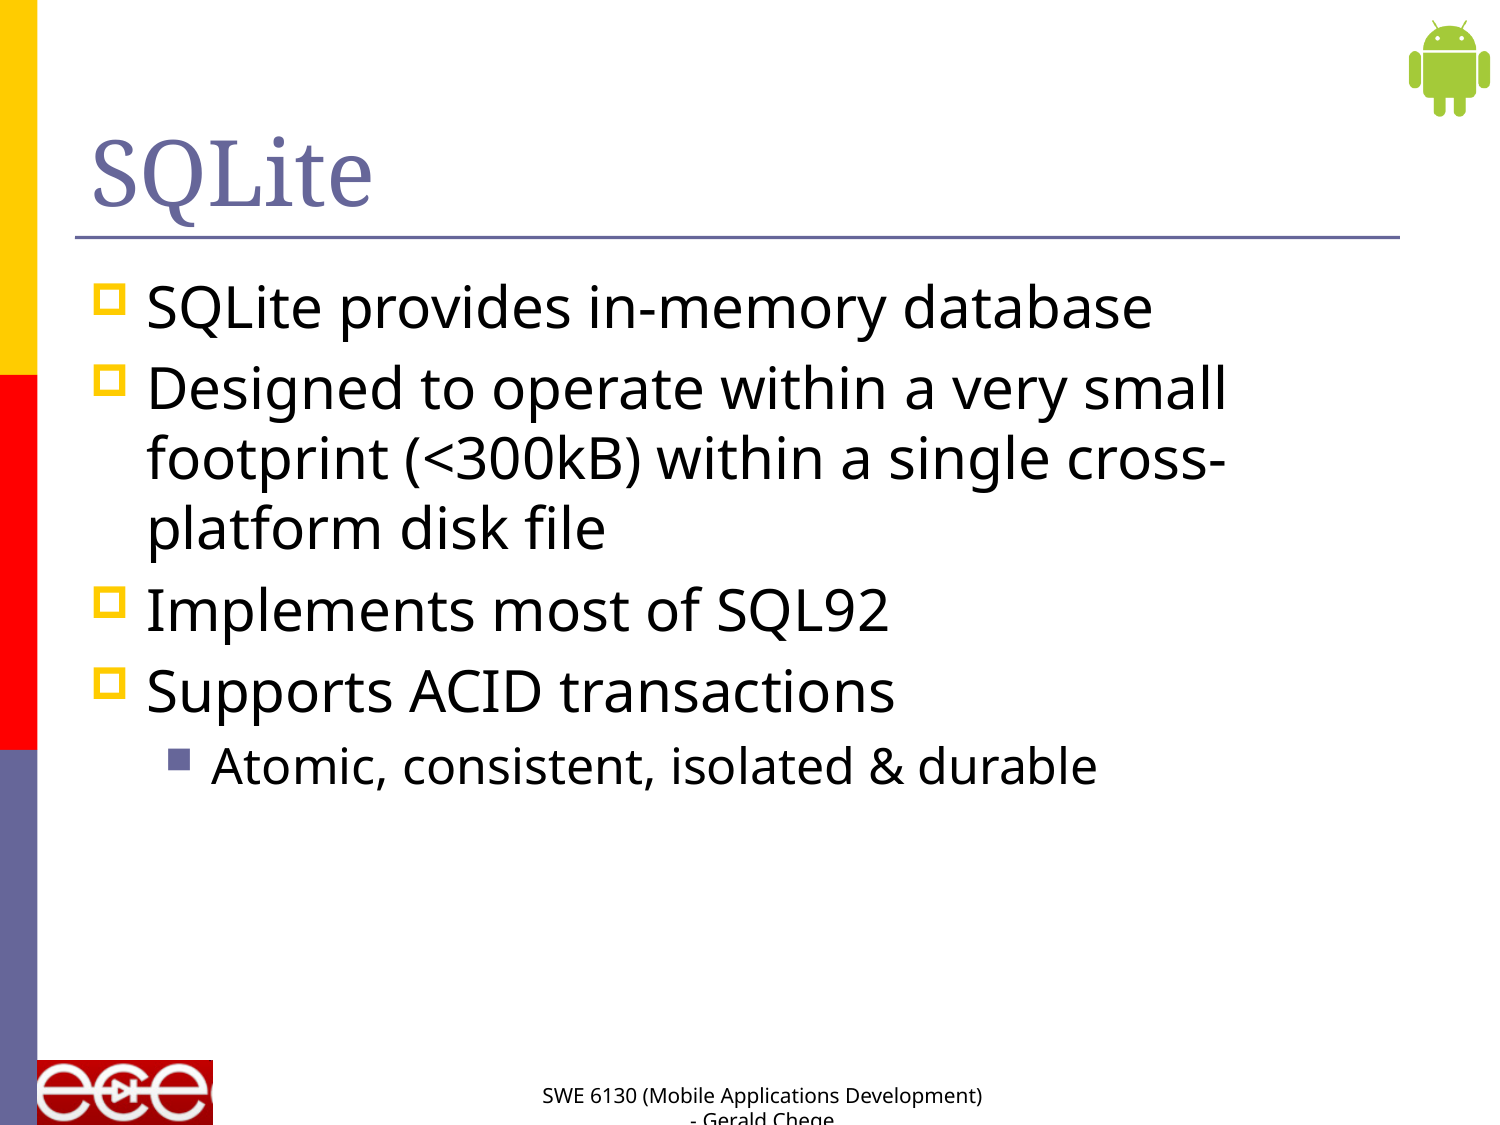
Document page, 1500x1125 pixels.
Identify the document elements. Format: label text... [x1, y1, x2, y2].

picture [1400, 0, 1500, 125]
footer SWE 6130 (Mobile Applications Development) - Gerald Chege [524, 1074, 1001, 1125]
list SQLite provides in-memory database Designed to operate within a very small footprint (<300kB) within a single cross-platform disk file Implements most of SQL92 Supports ACID transactions Atomic, consistent, isolated & durable [75, 262, 1425, 1006]
picture [37, 1060, 213, 1125]
title SQLite [75, 45, 1400, 233]
